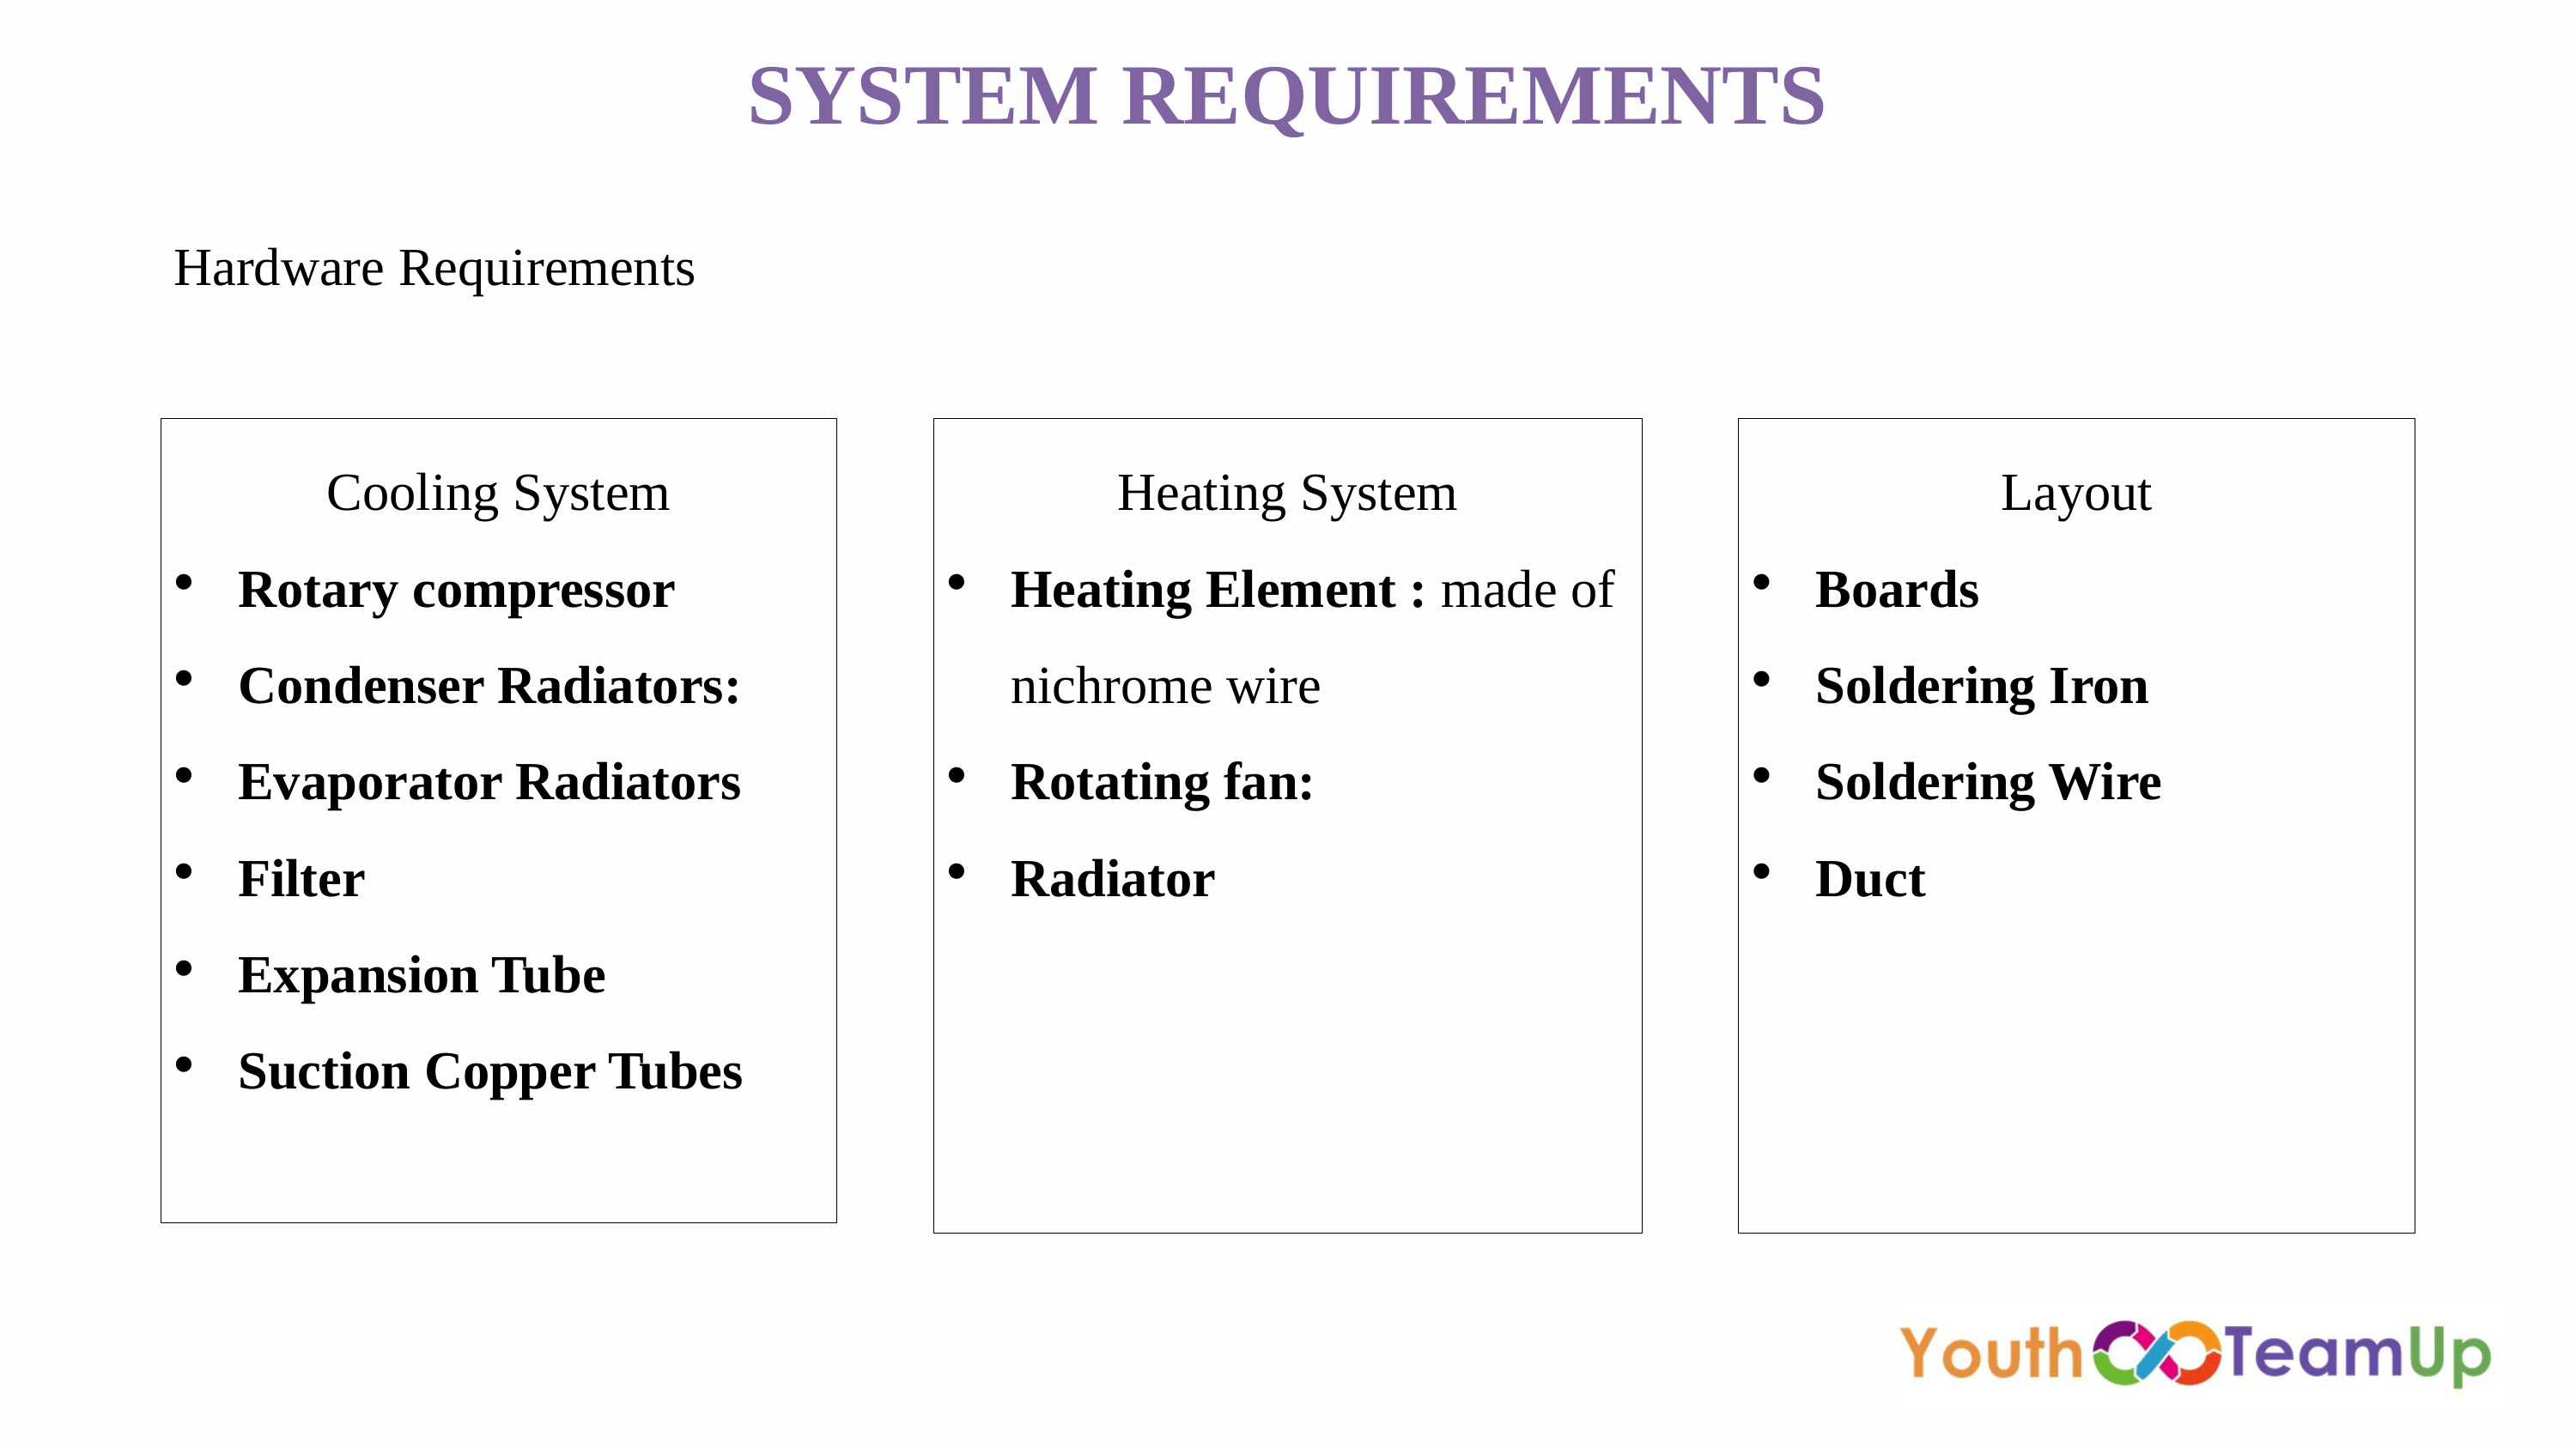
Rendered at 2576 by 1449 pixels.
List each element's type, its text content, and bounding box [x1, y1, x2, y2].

text_box Heating System Heating Element : made of nichrome wire Rotating fan: Radiator [933, 418, 1643, 1234]
text_box Cooling System Rotary compressor Condenser Radiators: Evaporator Radiators Filter Expansion Tube Suction Copper Tubes [161, 418, 837, 1223]
text_box Layout Boards Soldering Iron Soldering Wire Duct [1738, 418, 2415, 1234]
text_box SYSTEM REQUIREMENTS [109, 70, 2467, 142]
text_box Hardware Requirements [161, 193, 2254, 322]
text_box [1898, 1303, 2508, 1410]
